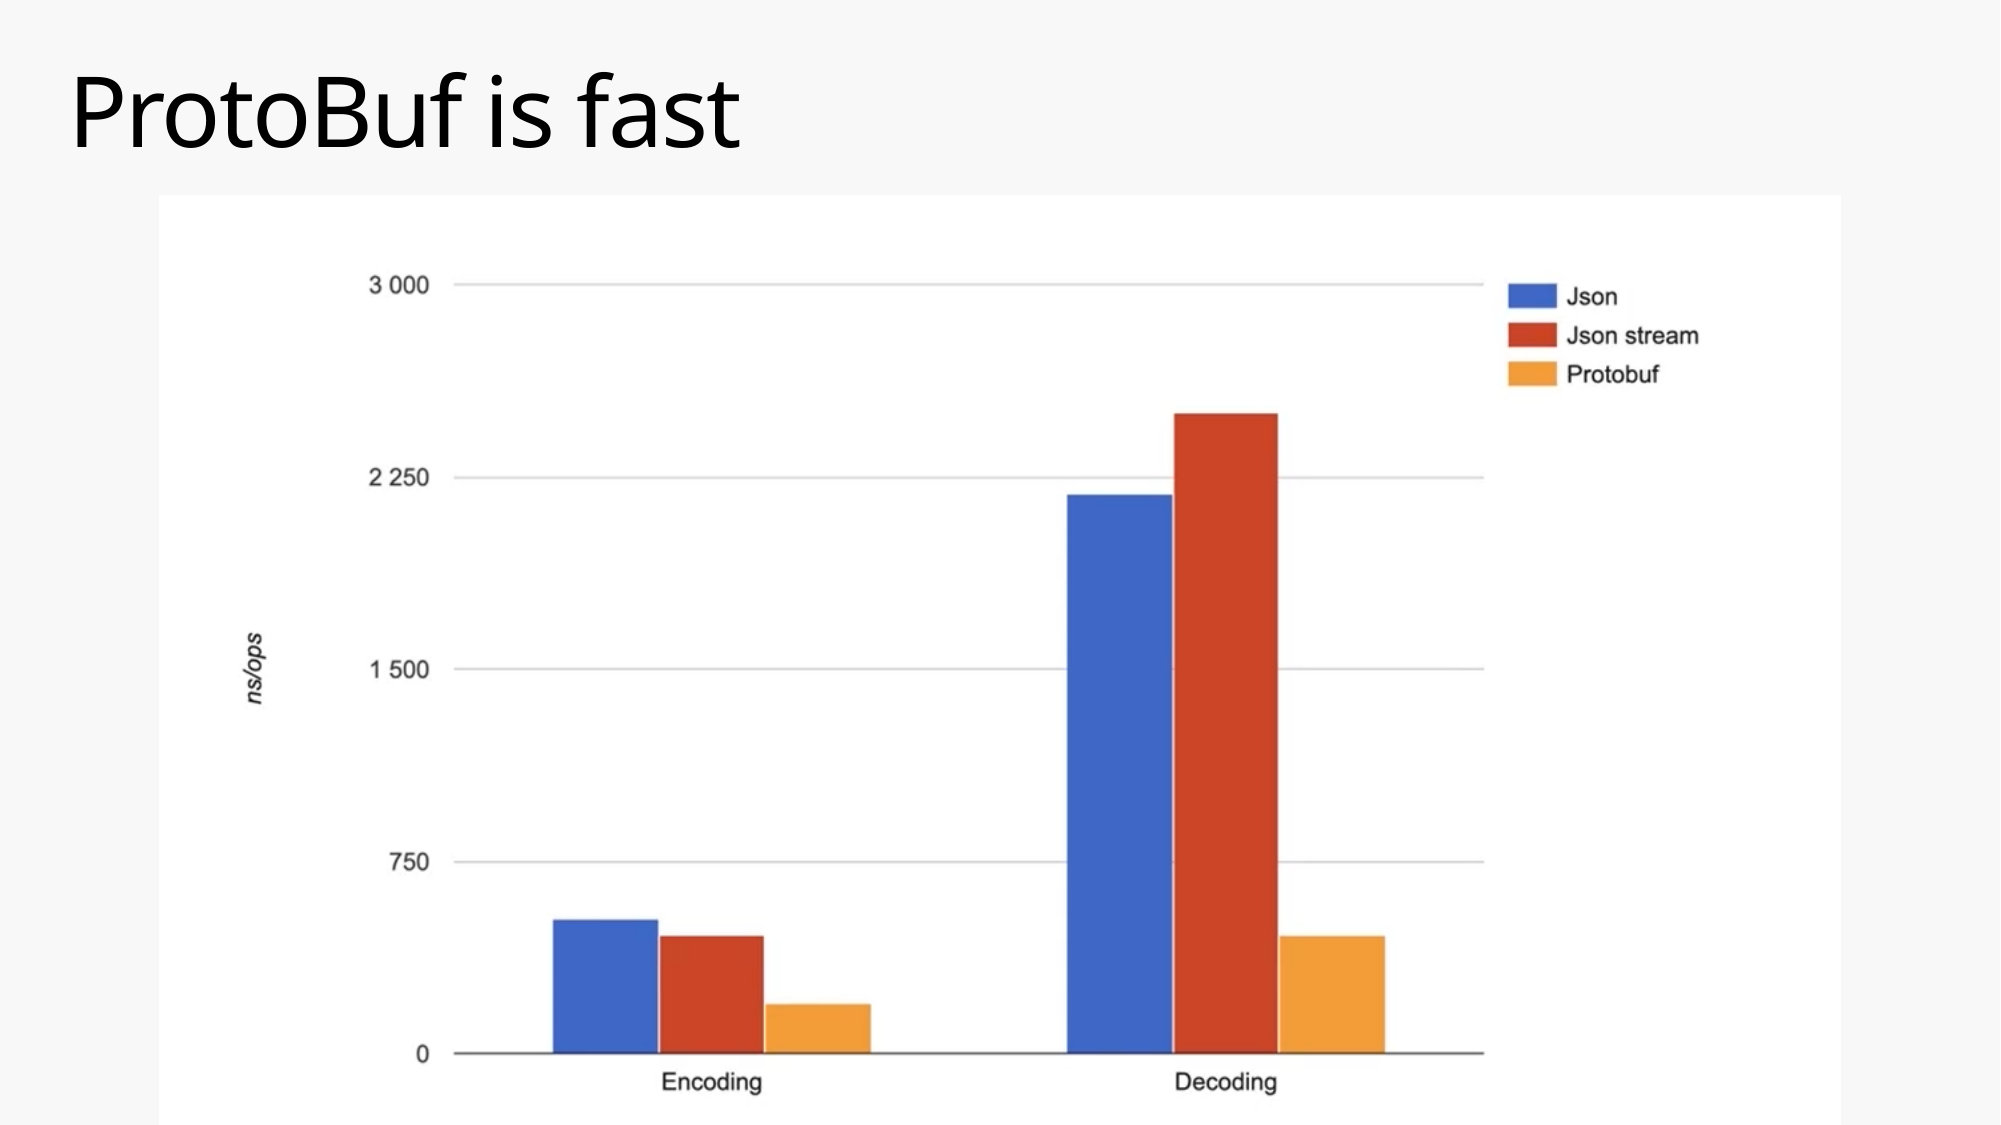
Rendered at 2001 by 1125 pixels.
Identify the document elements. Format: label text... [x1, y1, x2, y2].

picture [159, 194, 1841, 1125]
title ProtoBuf is fast [44, 47, 1957, 196]
